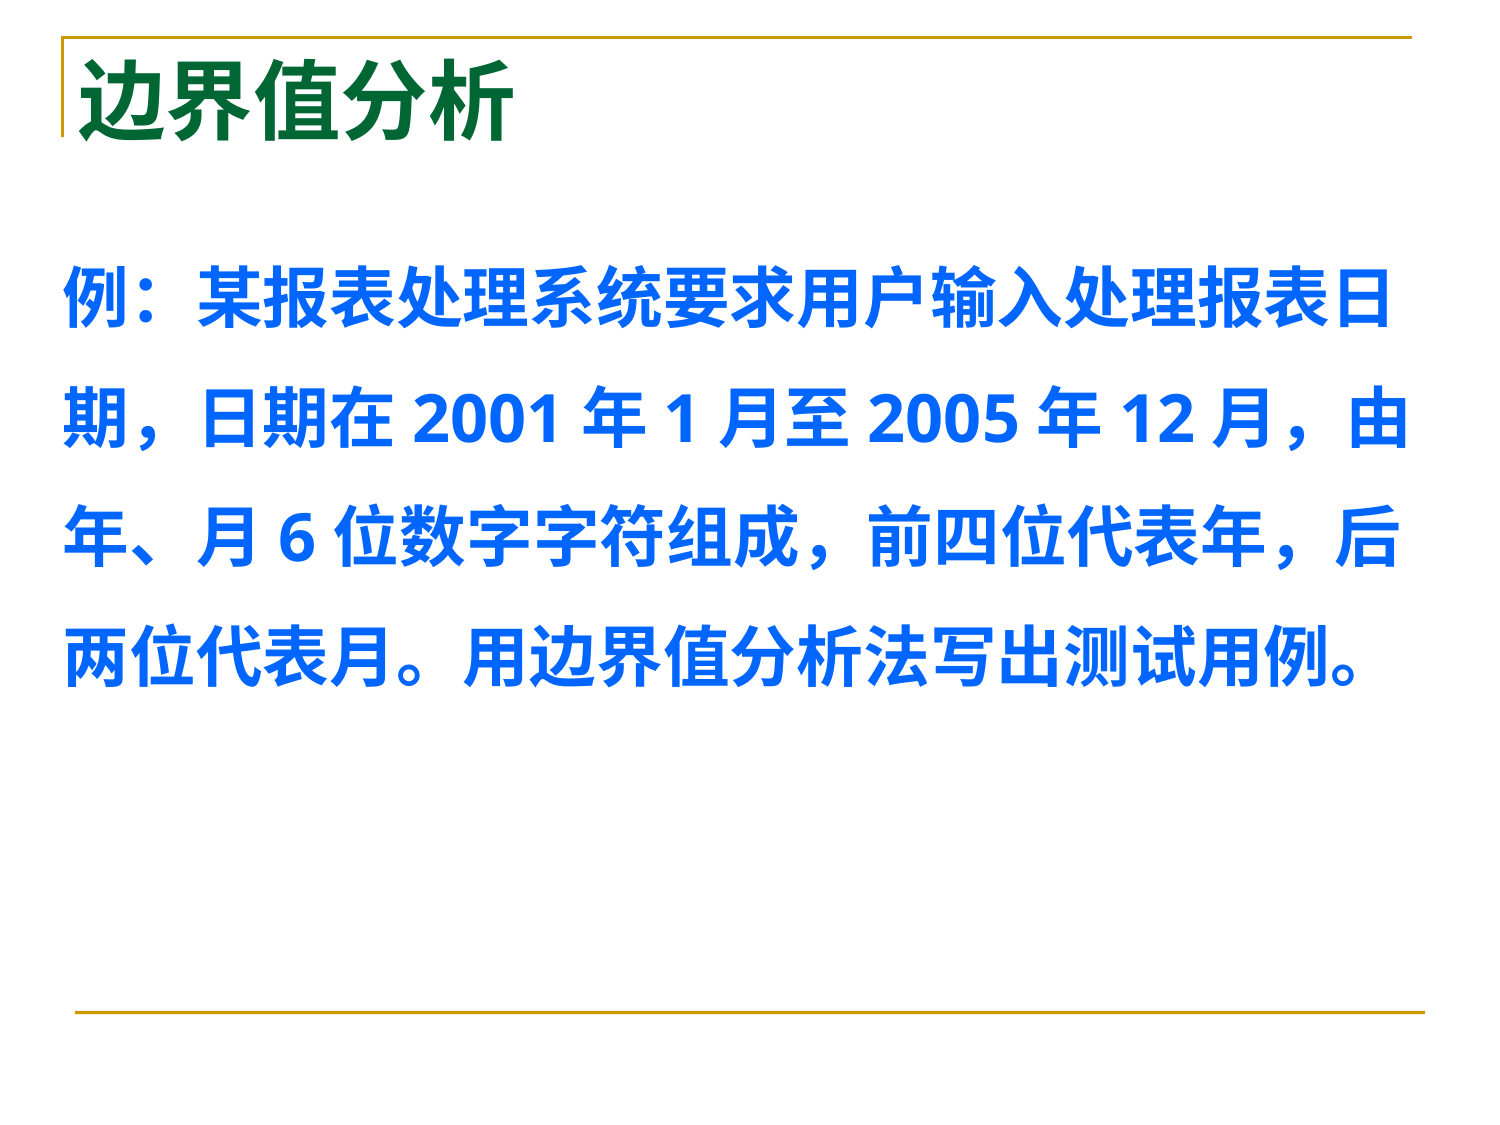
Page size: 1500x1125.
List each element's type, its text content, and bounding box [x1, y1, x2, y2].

title 边界值分析 [63, 37, 1414, 172]
text_box 例：某报表处理系统要求用户输入处理报表日期，日期在2001年1月至2005年12月，由年、月6位数字字符组成，前四位代表年，后两位代表月。用边界值分析法写出测试用例。 [47, 208, 1429, 783]
